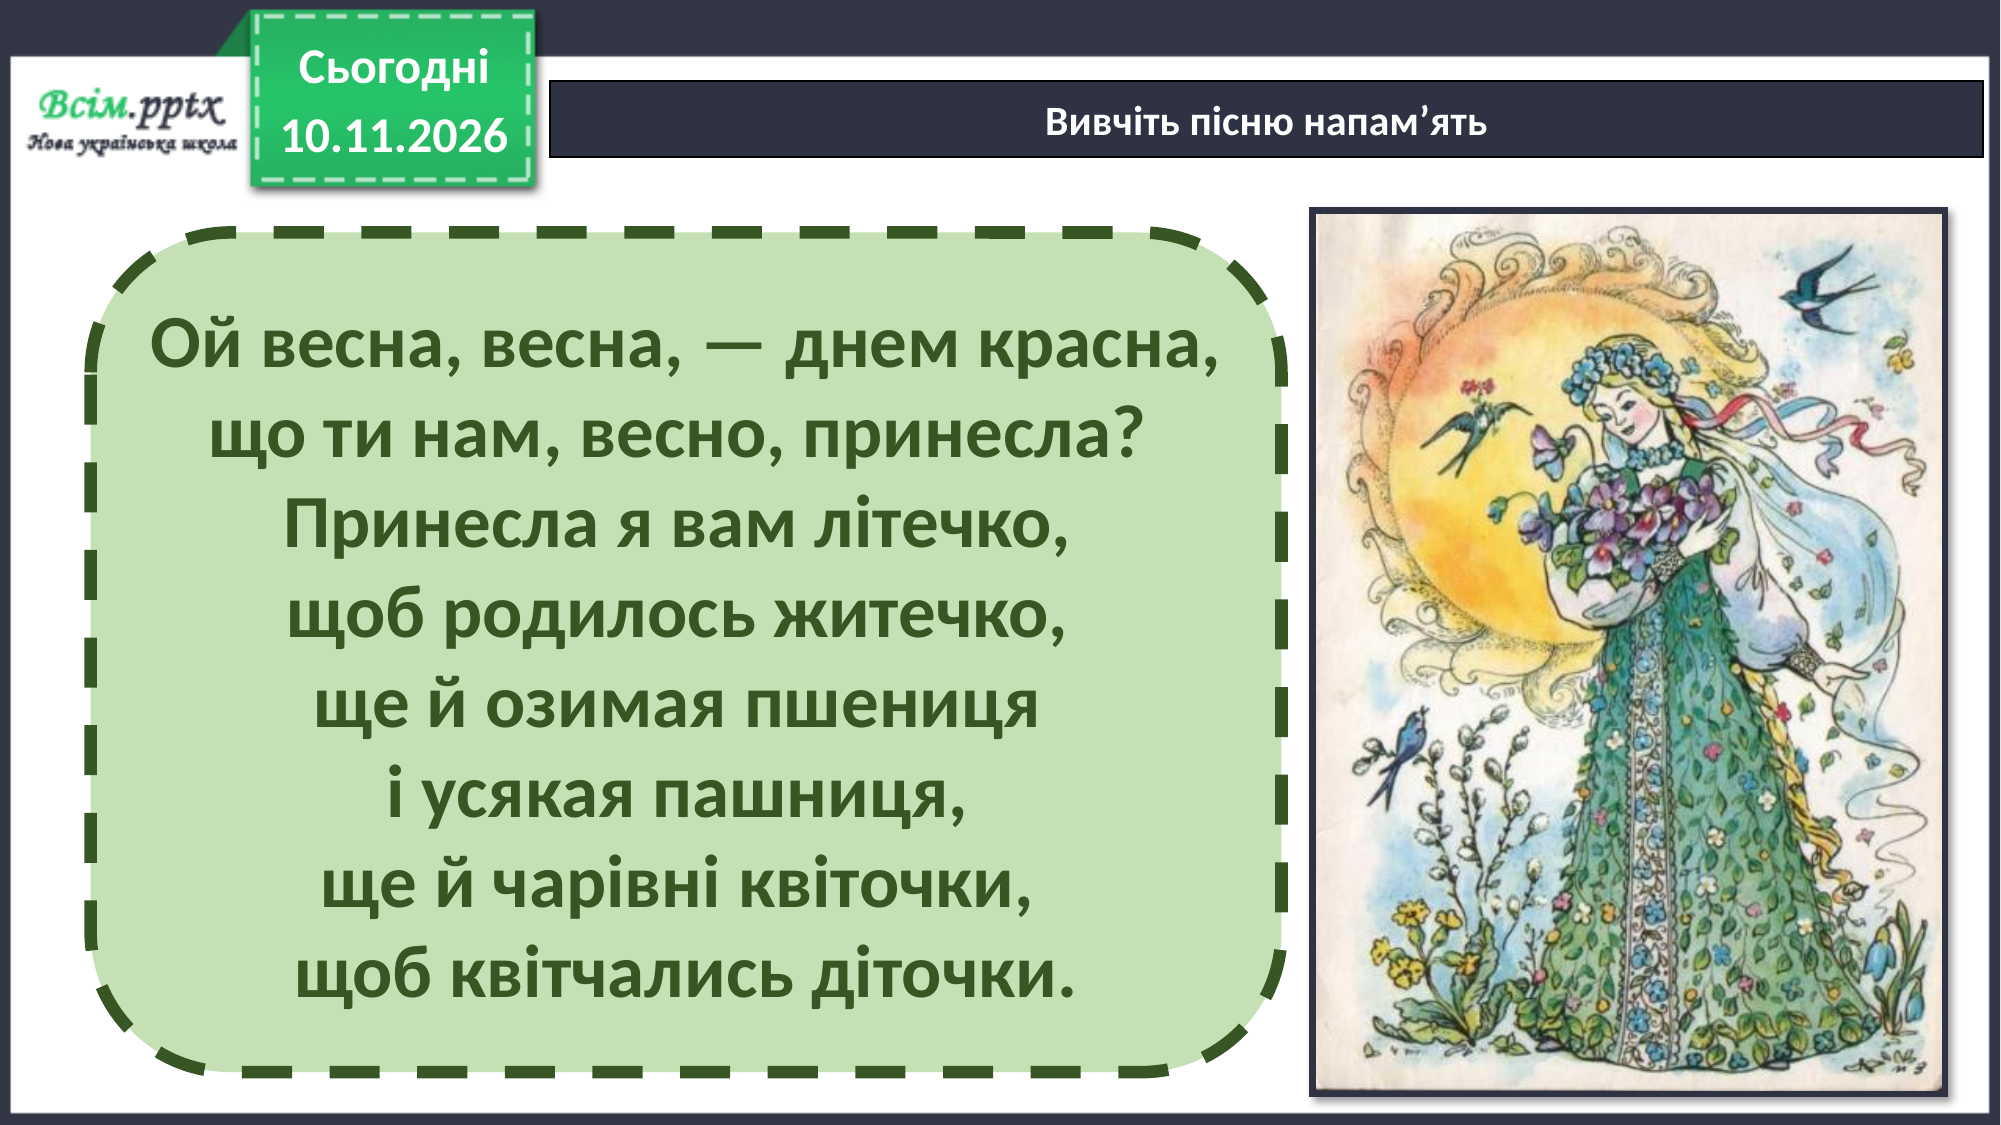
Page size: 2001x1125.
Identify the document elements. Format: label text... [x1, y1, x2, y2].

text_box Ой весна, весна, — днем красна, що ти нам, весно, принесла? Принесла я вам літечко, щоб родилось житечко, ще й озимая пшениця і усякая пашниця, ще й чарівні квіточки, щоб квітчались діточки. [89, 231, 1283, 1074]
picture [0, 0, 2001, 1125]
text_box Сьогодні [284, 26, 535, 101]
text_box 30.03.2022 [263, 101, 524, 164]
text_box Вивчіть пісню напам’ять [549, 80, 1984, 158]
